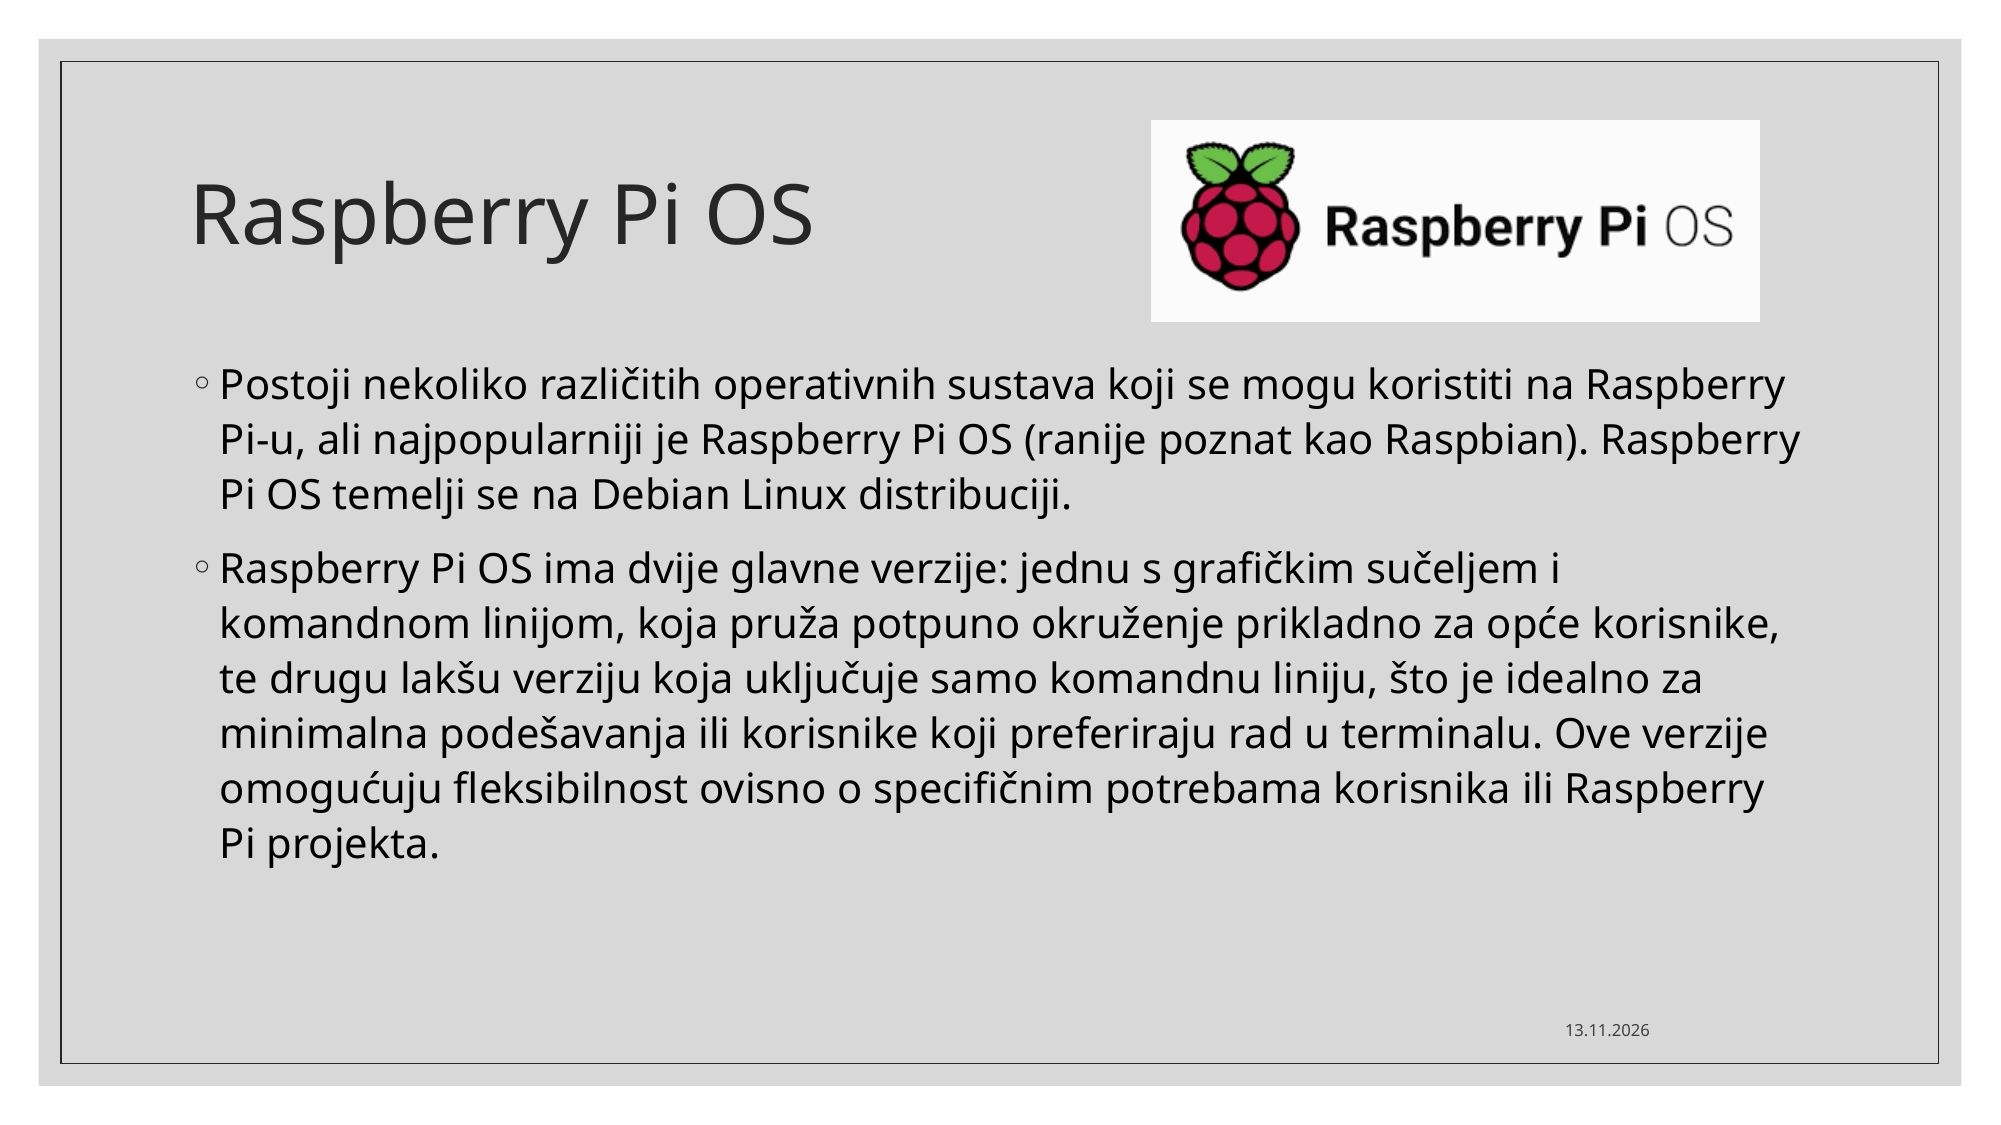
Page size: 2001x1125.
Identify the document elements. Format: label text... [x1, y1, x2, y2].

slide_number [1190, 990, 1665, 1050]
picture [1151, 120, 1760, 323]
list Postoji nekoliko različitih operativnih sustava koji se mogu koristiti na Raspberry Pi-u, ali najpopularniji je Raspberry Pi OS (ranije poznat kao Raspbian). Raspberry Pi OS temelji se na Debian Linux distribuciji. Raspberry Pi OS ima dvije glavne verzije: jednu s grafičkim sučeljem i komandnom linijom, koja pruža potpuno okruženje prikladno za opće korisnike, te drugu lakšu verziju koja uključuje samo komandnu liniju, što je idealno za minimalna podešavanja ili korisnike koji preferiraju rad u terminalu. Ove verzije omogućuju fleksibilnost ovisno o specifičnim potrebama korisnika ili Raspberry Pi projekta. [174, 345, 1825, 977]
title Raspberry Pi OS [174, 105, 1825, 331]
